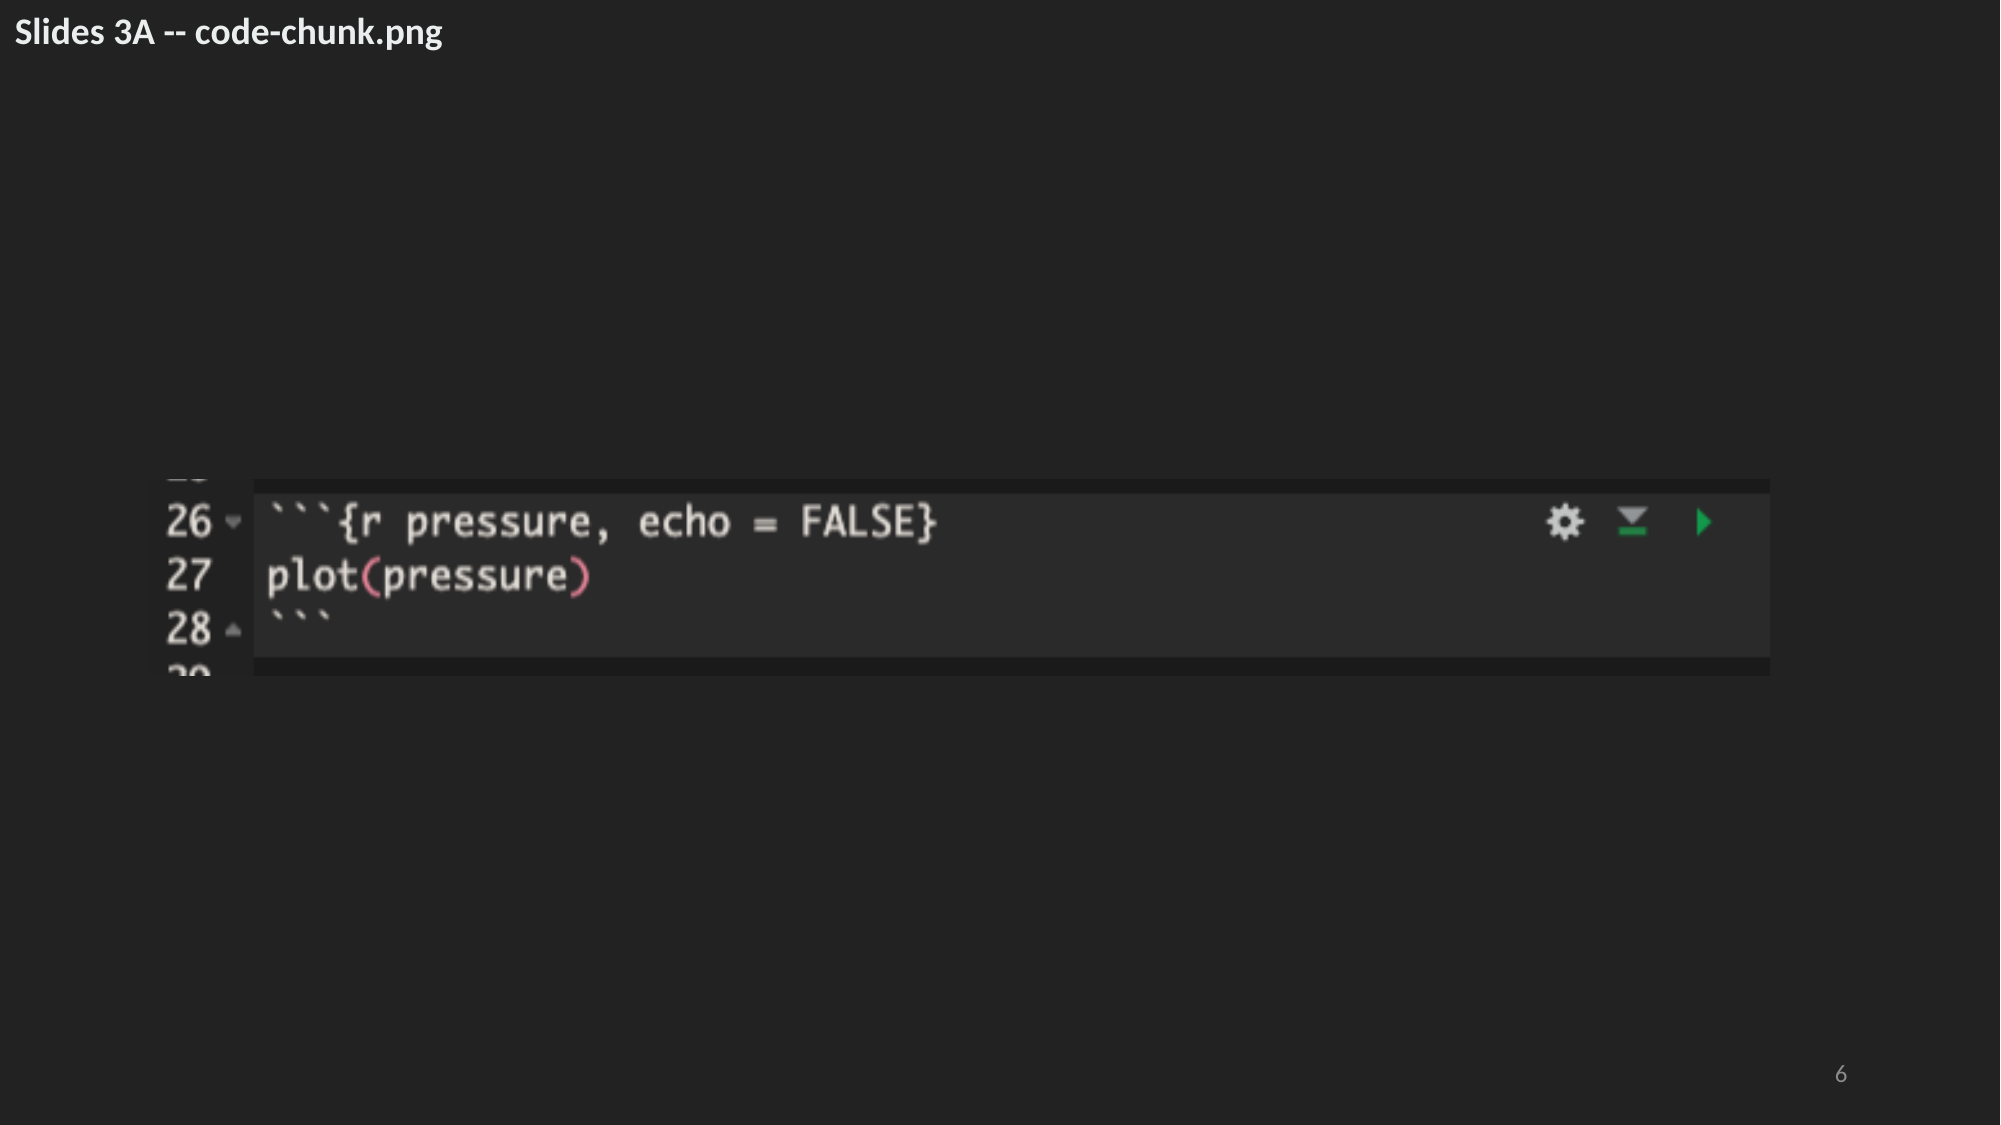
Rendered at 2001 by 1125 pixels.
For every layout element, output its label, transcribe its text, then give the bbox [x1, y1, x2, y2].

picture [149, 479, 1770, 676]
slide_number 6 [1412, 1042, 1863, 1103]
text_box Slides 3A -- code-chunk.png [0, 0, 942, 60]
